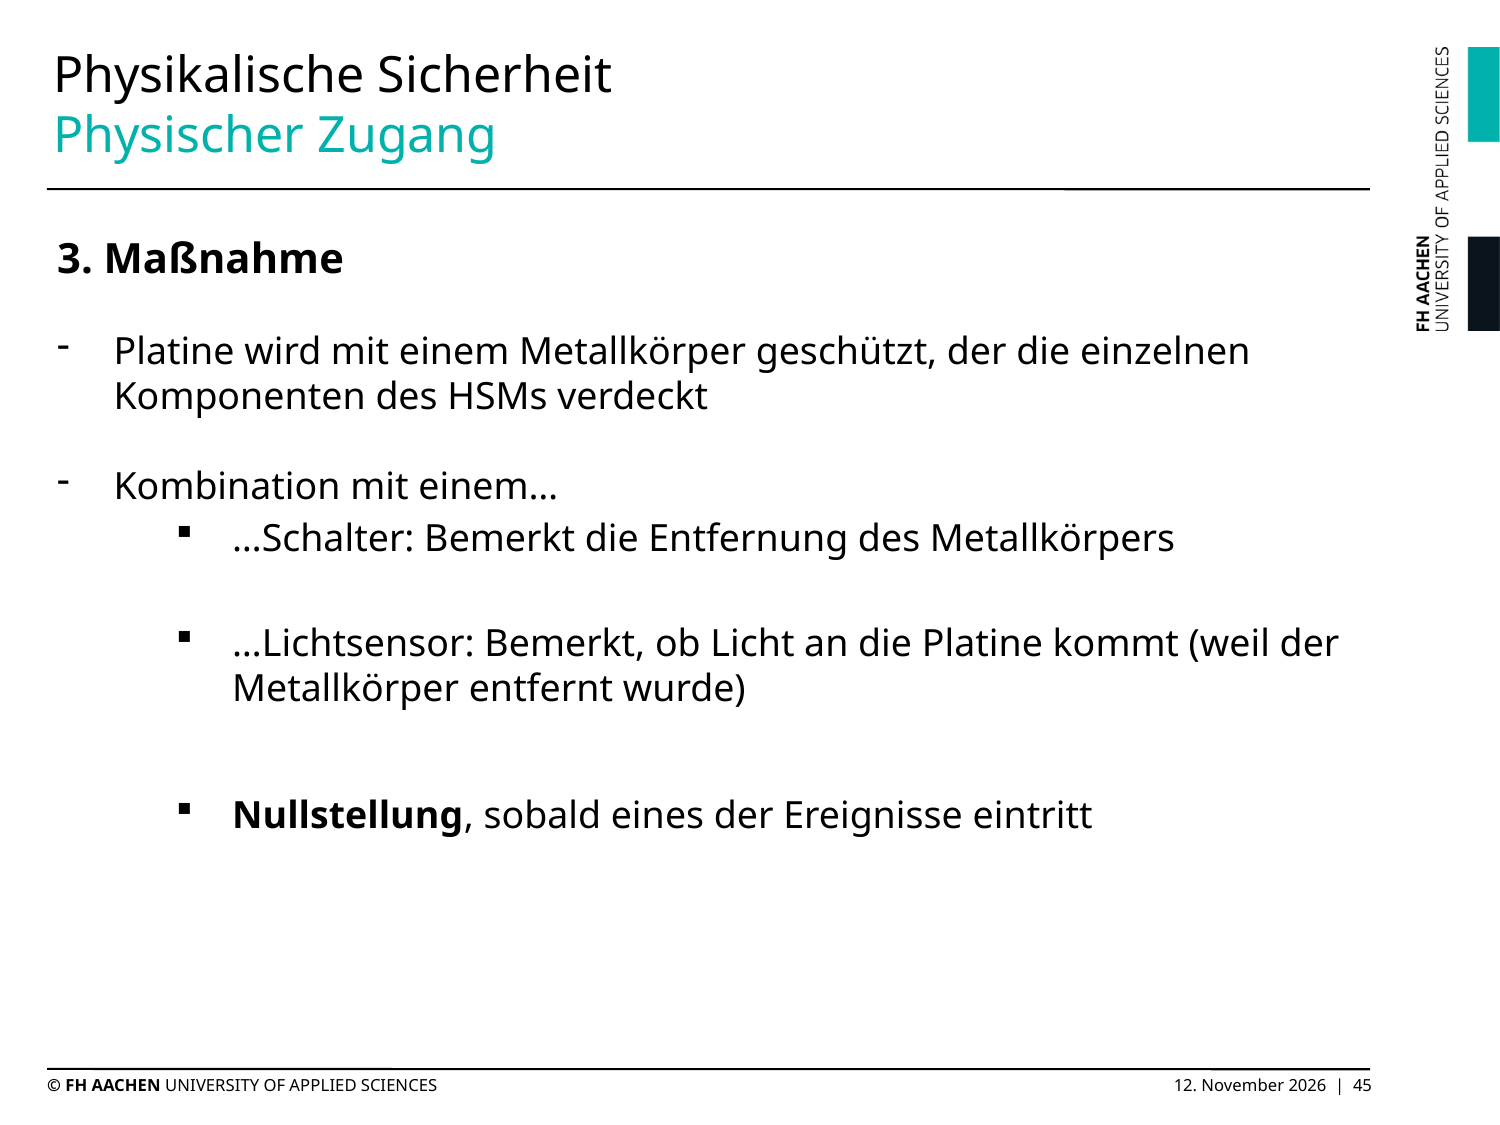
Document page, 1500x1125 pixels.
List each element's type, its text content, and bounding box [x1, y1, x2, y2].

picture [1404, 47, 1500, 331]
list 3. Maßnahme Platine wird mit einem Metallkörper geschützt, der die einzelnen Komponenten des HSMs verdeckt Kombination mit einem… …Schalter: Bemerkt die Entfernung des Metallkörpers …Lichtsensor: Bemerkt, ob Licht an die Platine kommt (weil der Metallkörper entfernt wurde) Nullstellung, sobald eines der Ereignisse eintritt [57, 231, 1400, 1042]
title Physikalische Sicherheit Physischer Zugang [53, 42, 1376, 161]
